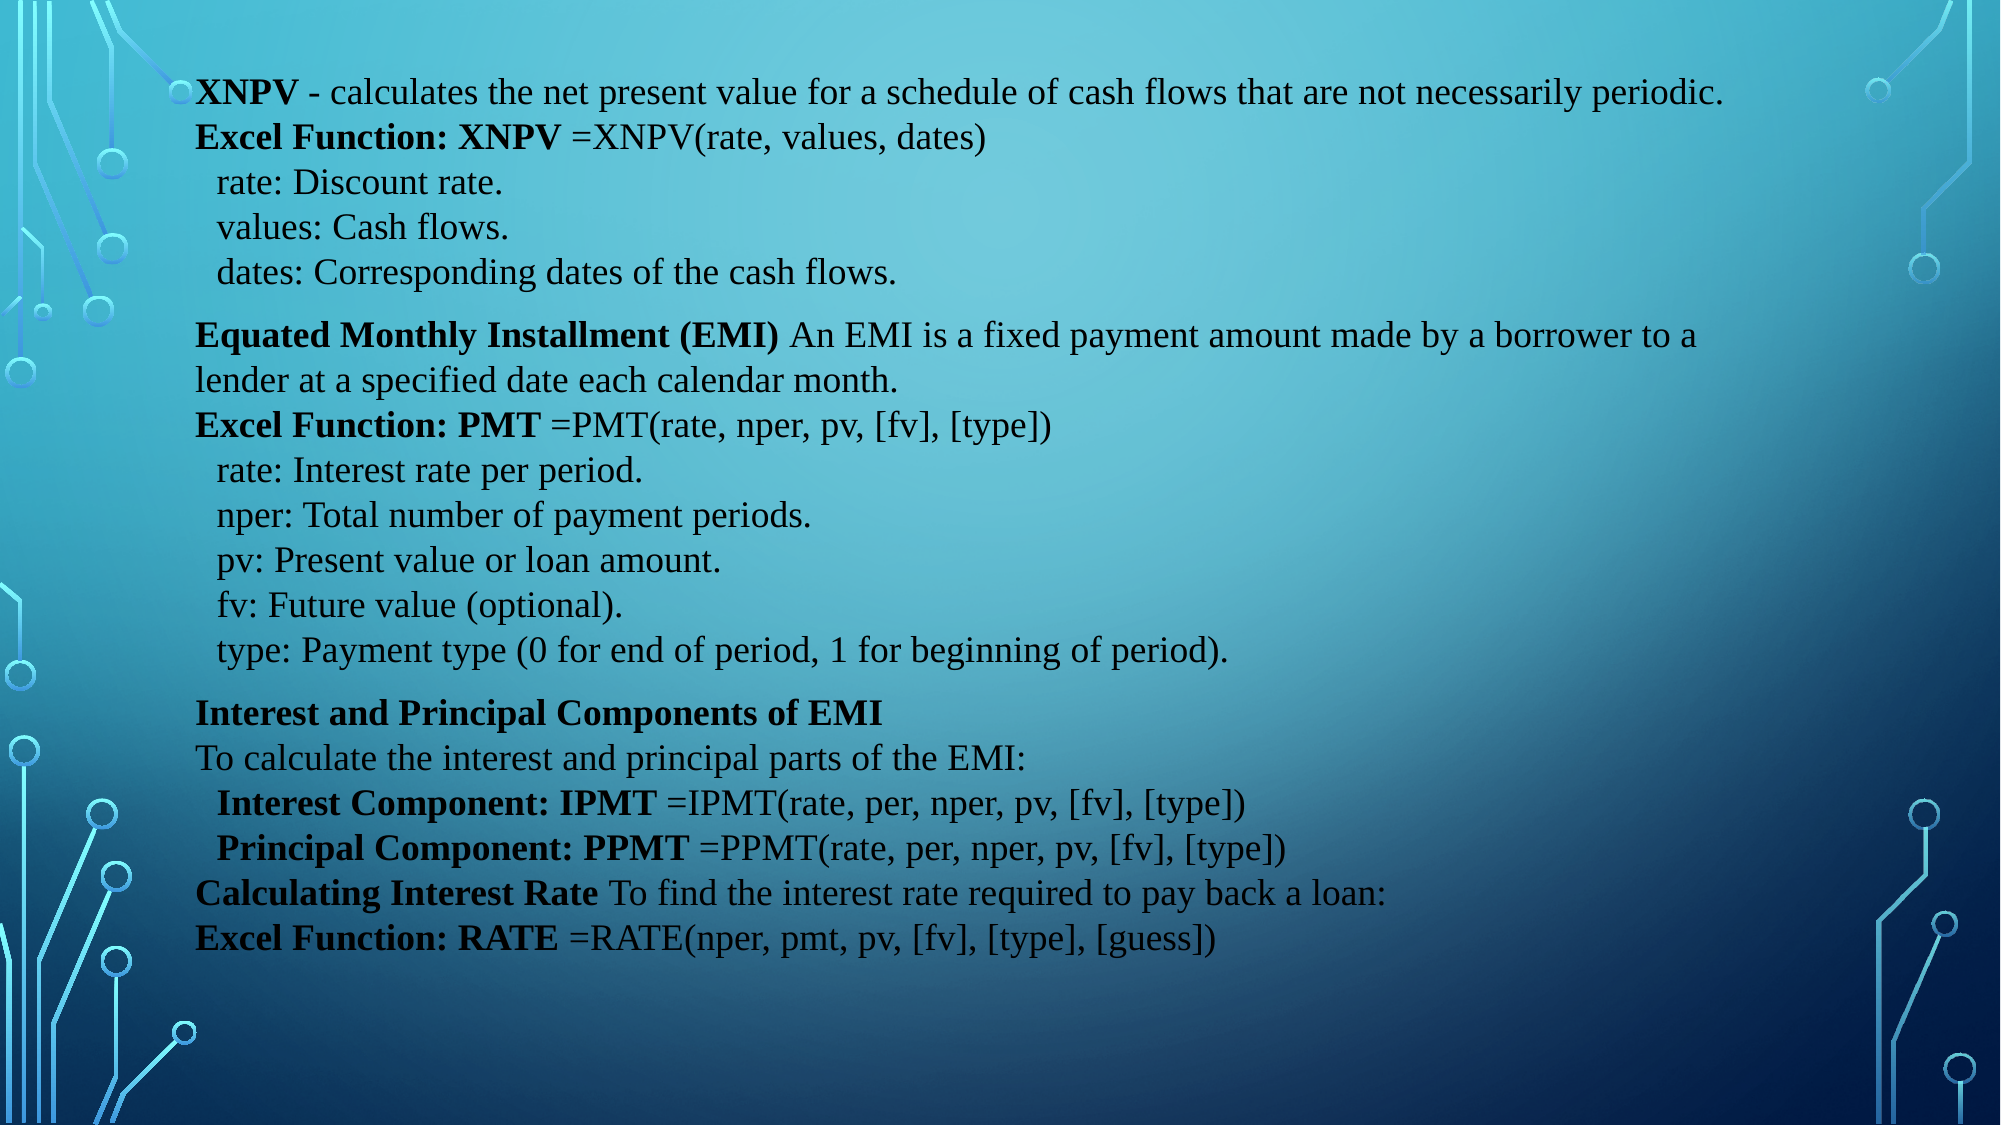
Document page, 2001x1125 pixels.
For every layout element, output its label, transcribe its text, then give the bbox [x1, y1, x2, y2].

text_box Interest and Principal Components of EMI To calculate the interest and principal parts of the EMI:  Interest Component: IPMT =IPMT(rate, per, nper, pv, [fv], [type])  Principal Component: PPMT =PPMT(rate, per, nper, pv, [fv], [type]) Calculating Interest Rate To find the interest rate required to pay back a loan: Excel Function: RATE =RATE(nper, pmt, pv, [fv], [type], [guess]) [180, 681, 1764, 966]
text_box Equated Monthly Installment (EMI) An EMI is a fixed payment amount made by a borrower to a lender at a specified date each calendar month. Excel Function: PMT =PMT(rate, nper, pv, [fv], [type])  rate: Interest rate per period.  nper: Total number of payment periods.  pv: Present value or loan amount.  fv: Future value (optional).  type: Payment type (0 for end of period, 1 for beginning of period). [180, 302, 1739, 678]
text_box XNPV - calculates the net present value for a schedule of cash flows that are not necessarily periodic. Excel Function: XNPV =XNPV(rate, values, dates)  rate: Discount rate.  values: Cash flows.  dates: Corresponding dates of the cash flows. [180, 60, 1852, 300]
